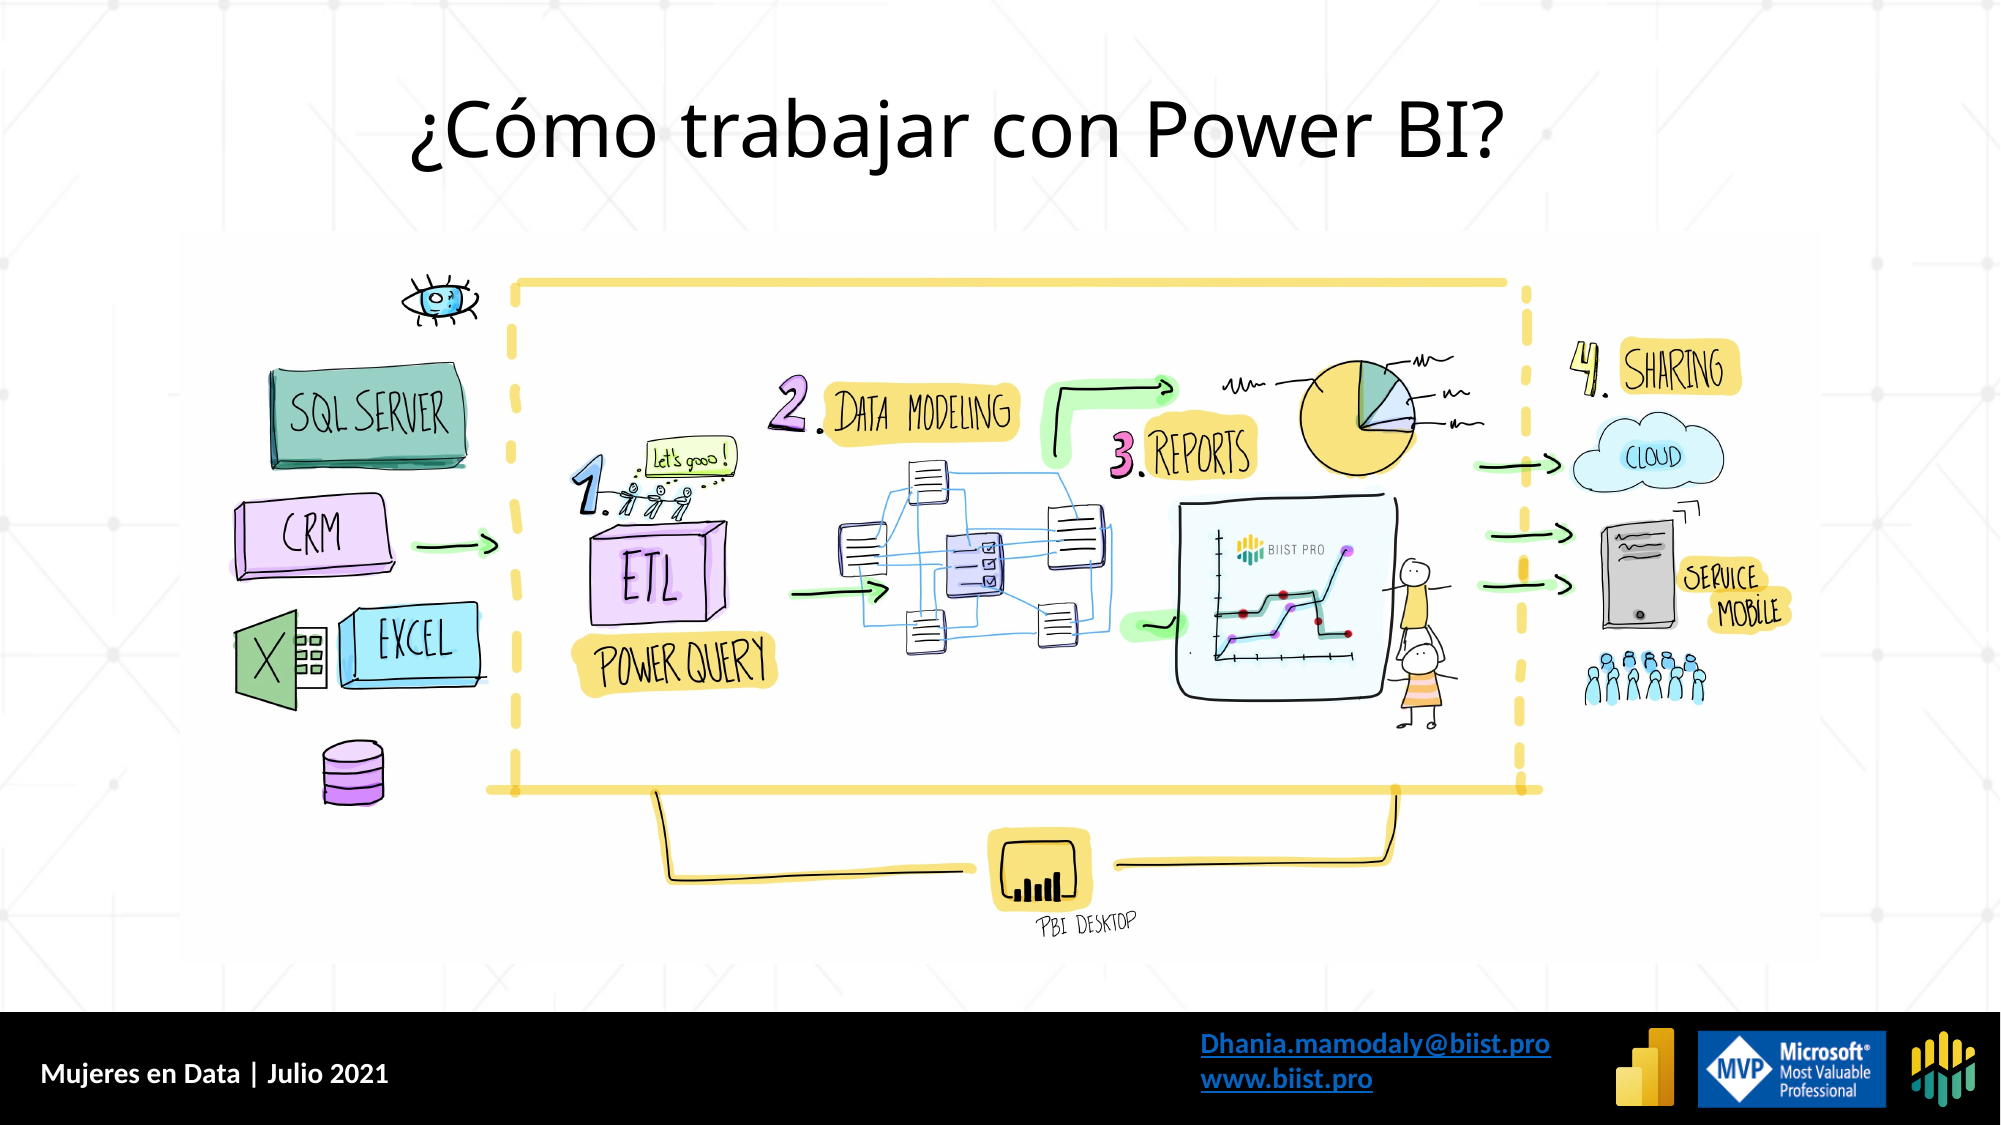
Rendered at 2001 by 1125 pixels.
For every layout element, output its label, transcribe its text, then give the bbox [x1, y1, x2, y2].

picture [0, 0, 2001, 1012]
picture [1698, 1030, 1887, 1108]
picture [1901, 1022, 1986, 1116]
title ¿Cómo trabajar con Power BI? [61, 82, 1855, 182]
picture [1606, 1028, 1684, 1106]
